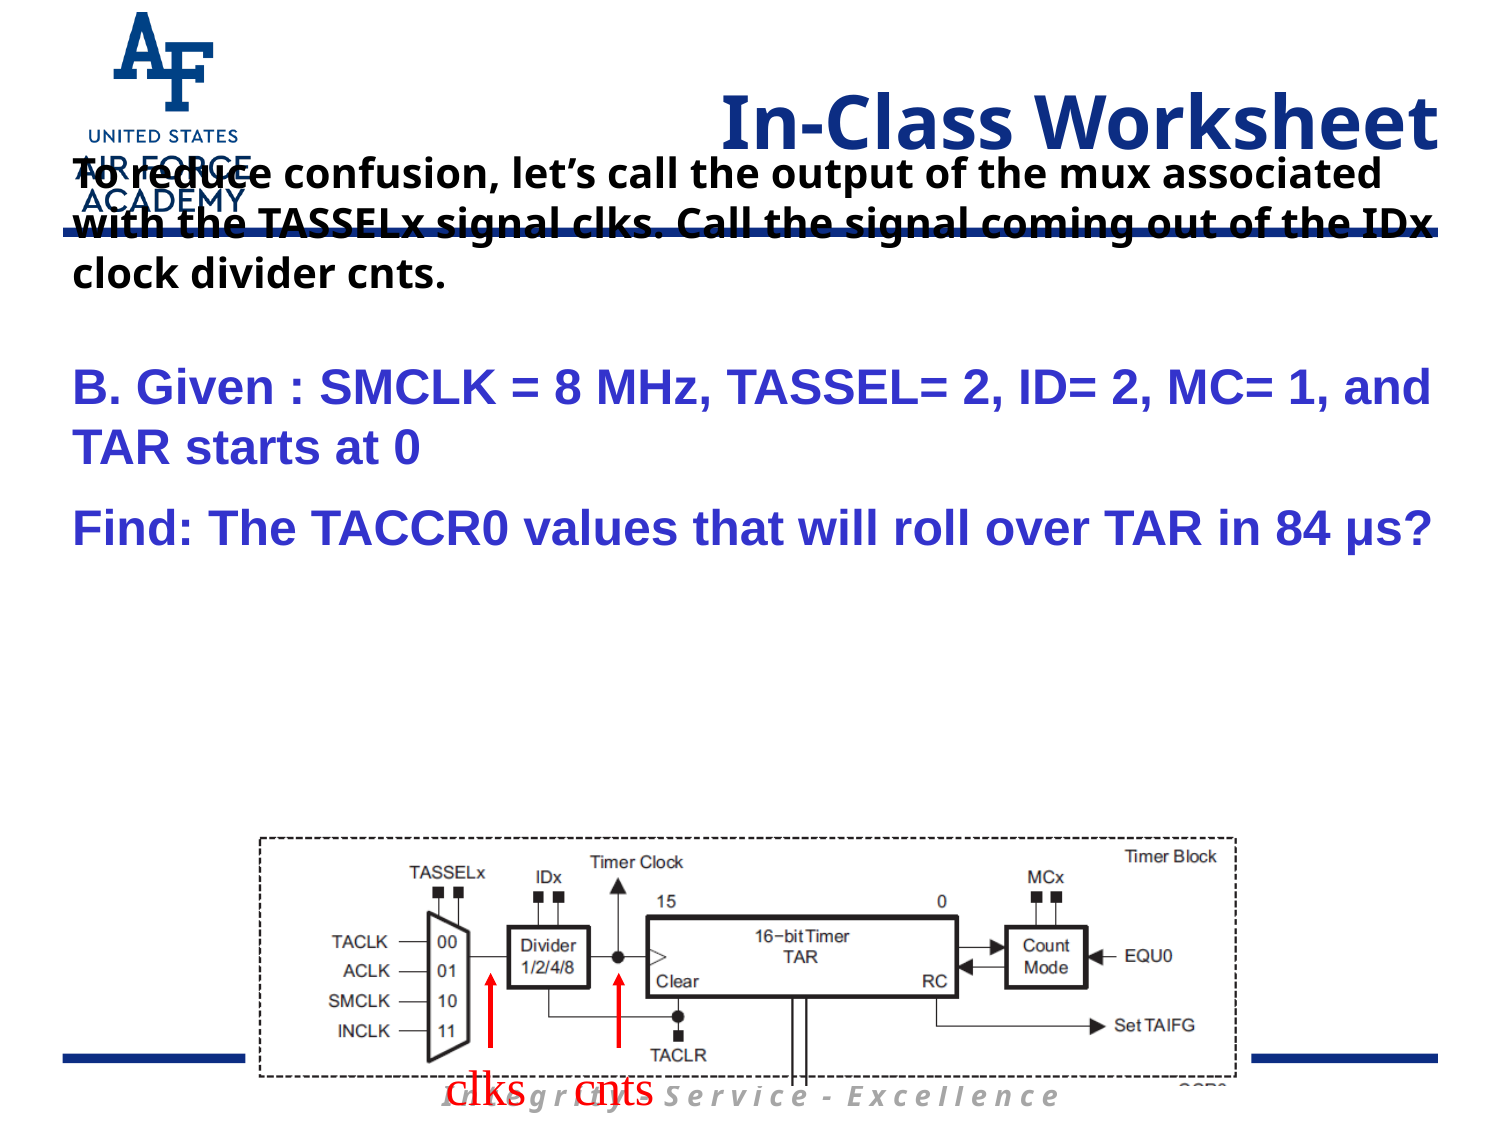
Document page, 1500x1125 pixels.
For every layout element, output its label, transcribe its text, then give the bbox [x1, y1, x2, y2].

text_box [430, 972, 551, 1124]
picture [75, 12, 251, 212]
picture [245, 830, 1252, 1086]
title In-Class Worksheet [299, 29, 1456, 211]
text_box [558, 972, 679, 1124]
